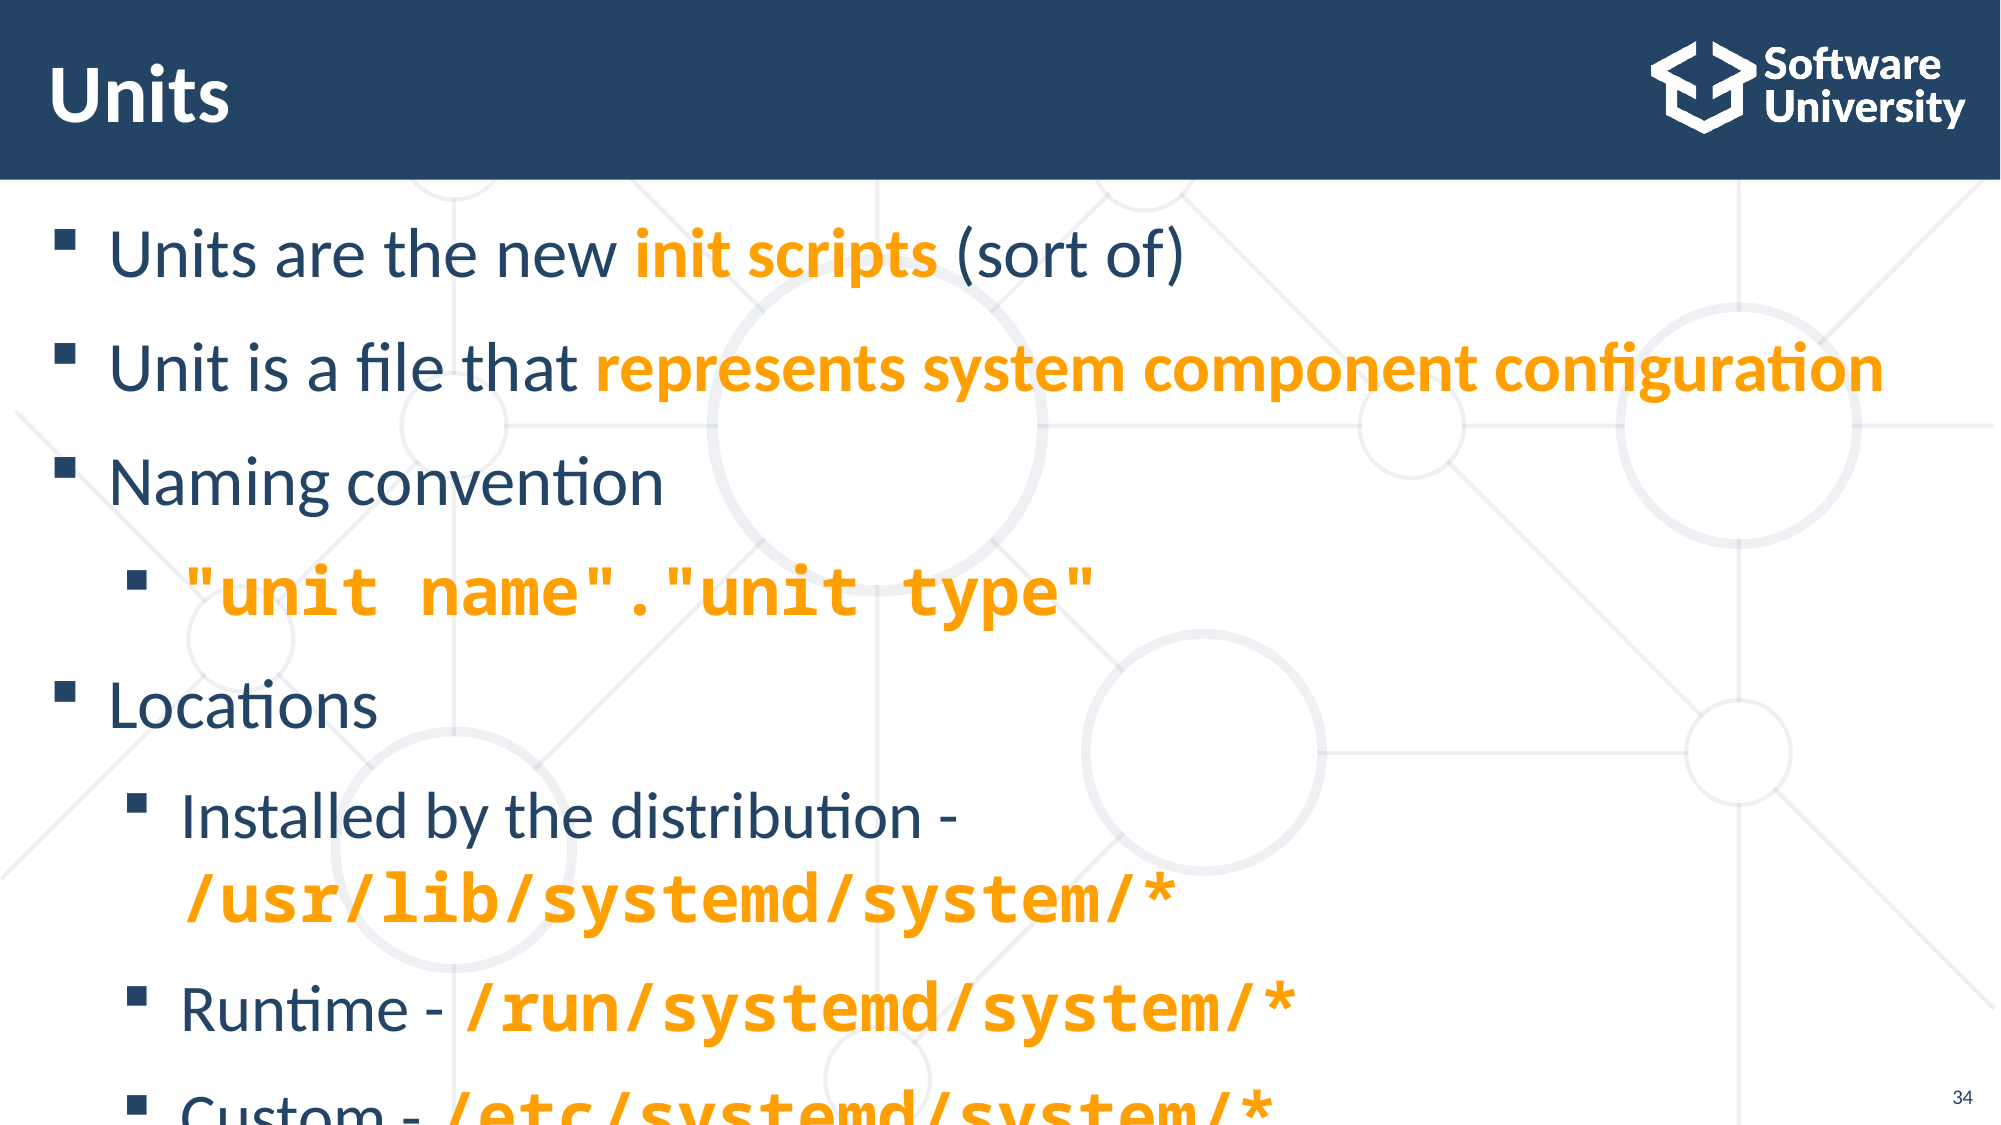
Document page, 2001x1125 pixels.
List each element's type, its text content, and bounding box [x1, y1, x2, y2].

picture [1651, 41, 1966, 134]
slide_number 34 [1927, 1067, 1989, 1117]
list Units are the new init scripts (sort of) Unit is a file that represents system component configuration Naming convention "unit name"."unit type" Locations Installed by the distribution - /usr/lib/systemd/system/* Runtime - /run/systemd/system/* Custom - /etc/systemd/system/* [31, 196, 1970, 1104]
title Units [31, 16, 1625, 162]
